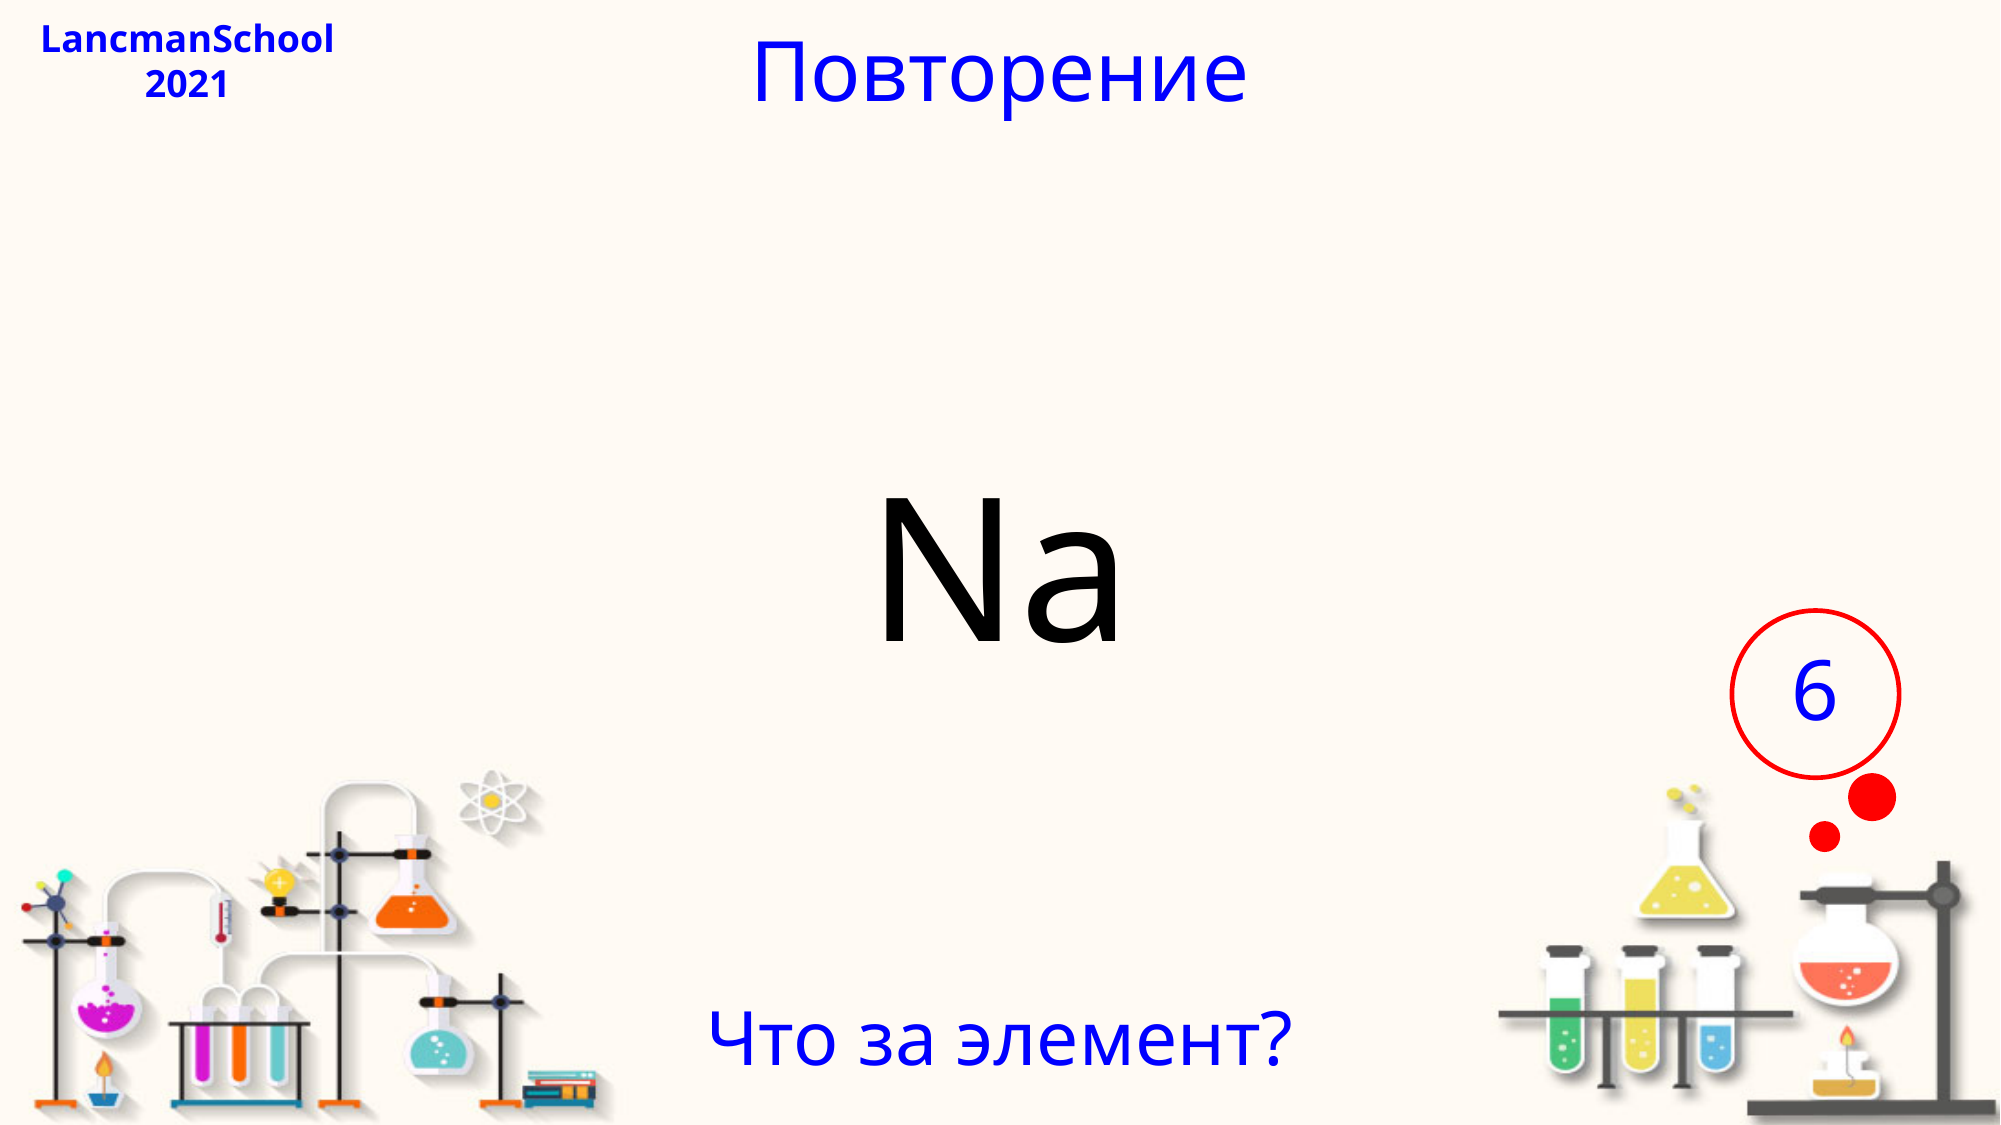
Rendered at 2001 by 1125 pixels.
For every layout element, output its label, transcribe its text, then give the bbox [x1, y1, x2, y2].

text_box Повторение [483, 10, 1517, 126]
text_box LancmanSchool 2021 [25, 7, 351, 113]
picture [0, 190, 2000, 1125]
text_box [0, 0, 2000, 190]
